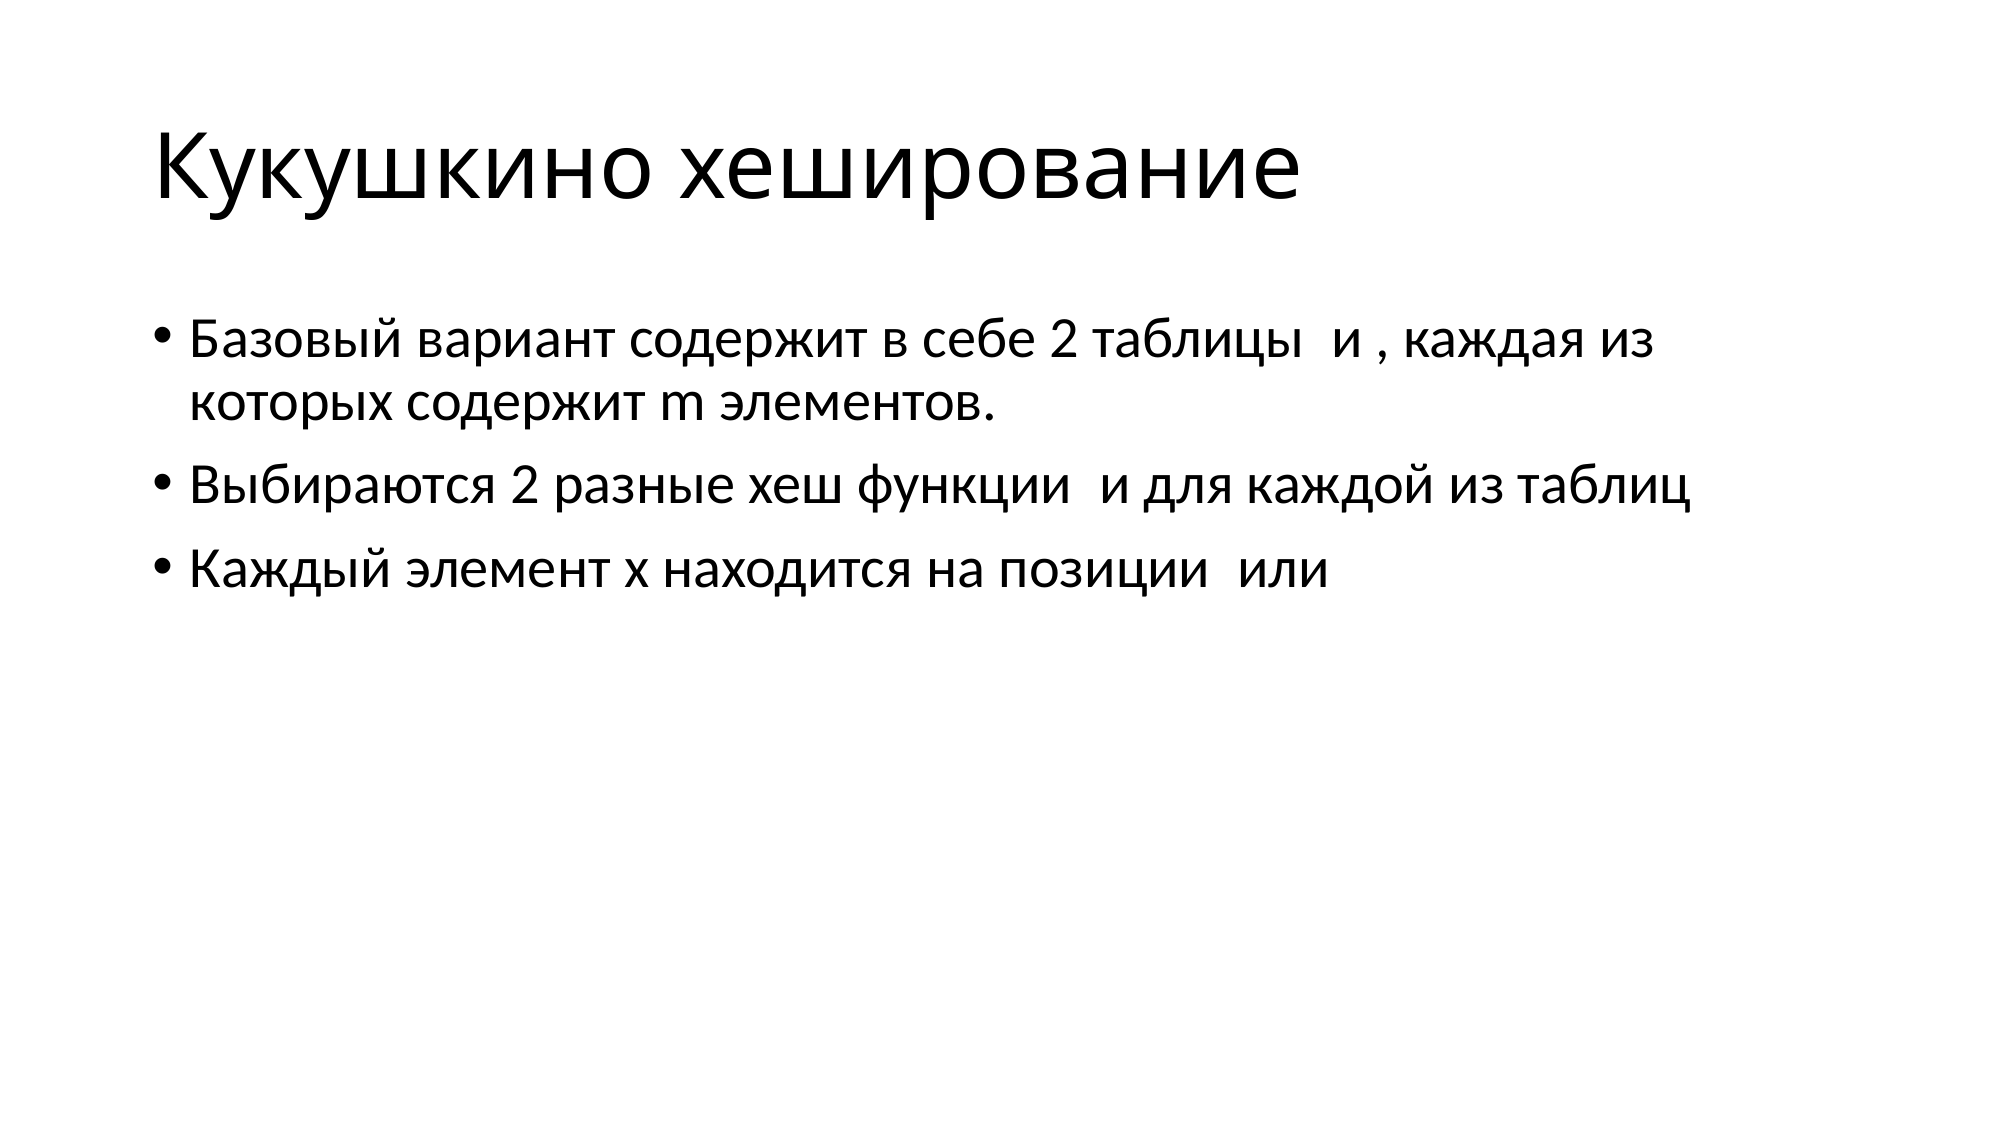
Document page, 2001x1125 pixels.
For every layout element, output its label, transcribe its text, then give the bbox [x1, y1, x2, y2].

title Кукушкино хеширование [137, 59, 1863, 278]
